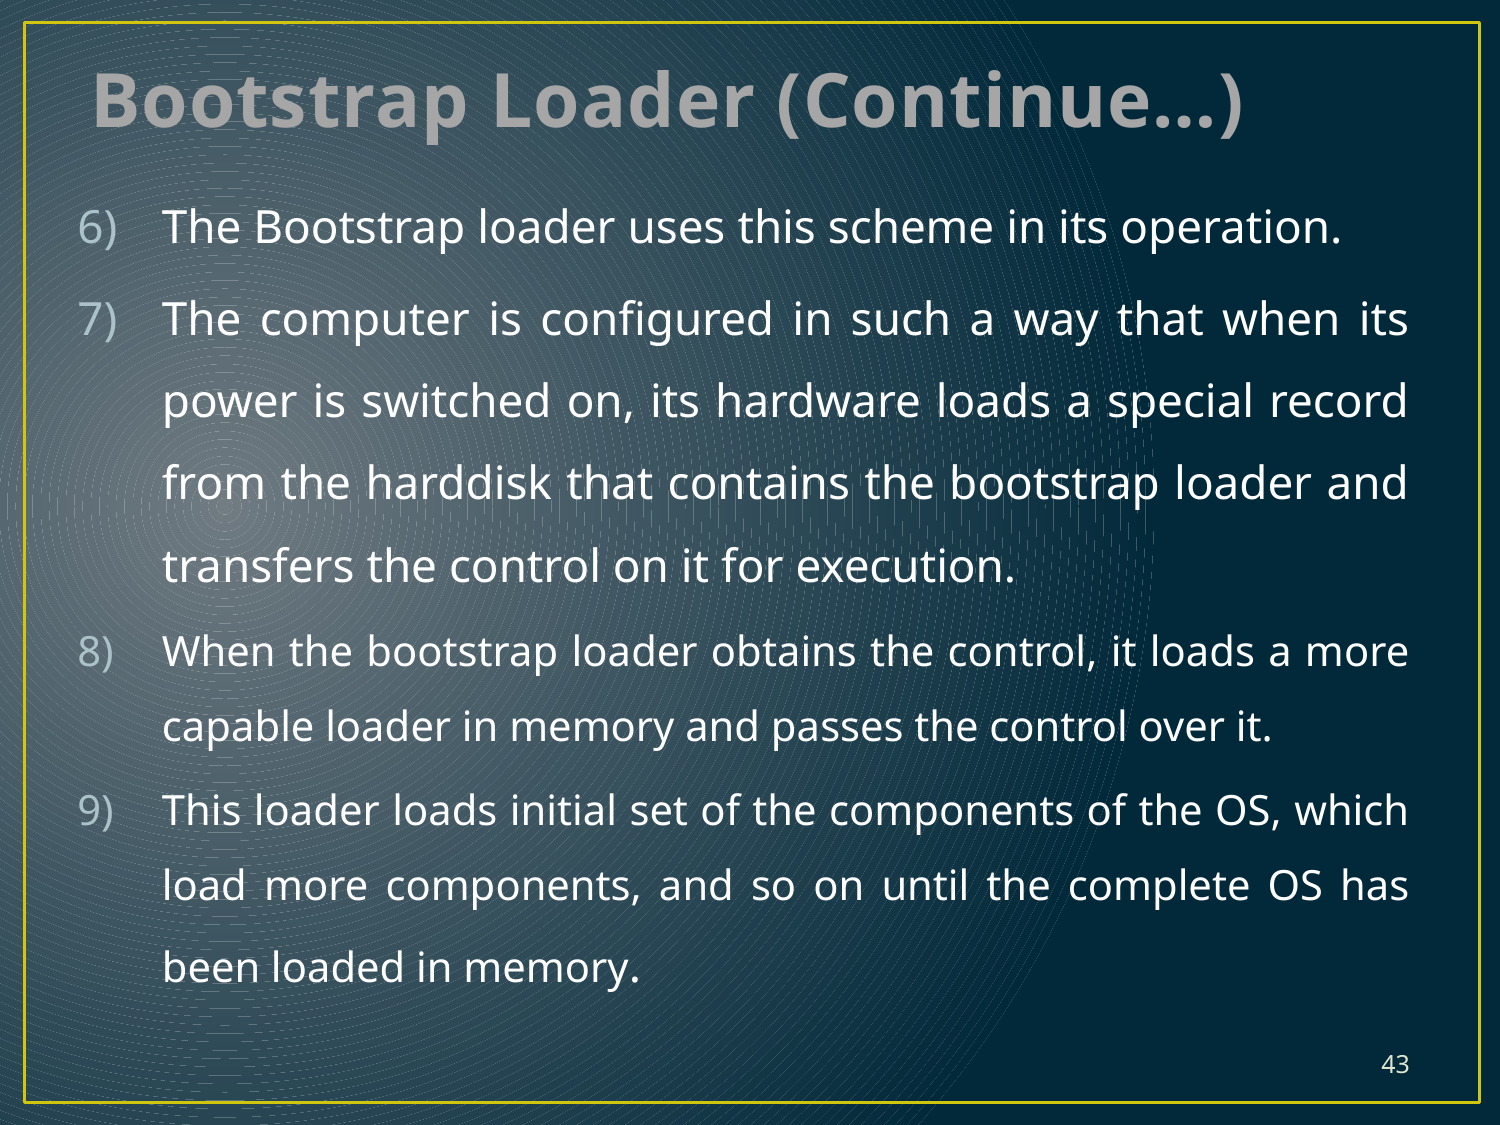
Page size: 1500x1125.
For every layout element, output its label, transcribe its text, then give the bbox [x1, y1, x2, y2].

list The Bootstrap loader uses this scheme in its operation. The computer is configured in such a way that when its power is switched on, its hardware loads a special record from the harddisk that contains the bootstrap loader and transfers the control on it for execution. When the bootstrap loader obtains the control, it loads a more capable loader in memory and passes the control over it. This loader loads initial set of the components of the OS, which load more components, and so on until the complete OS has been loaded in memory. [62, 162, 1425, 905]
slide_number 43 [1074, 1035, 1425, 1096]
footer [464, 1035, 1036, 1096]
title Bootstrap Loader (Continue…) [75, 0, 1425, 150]
